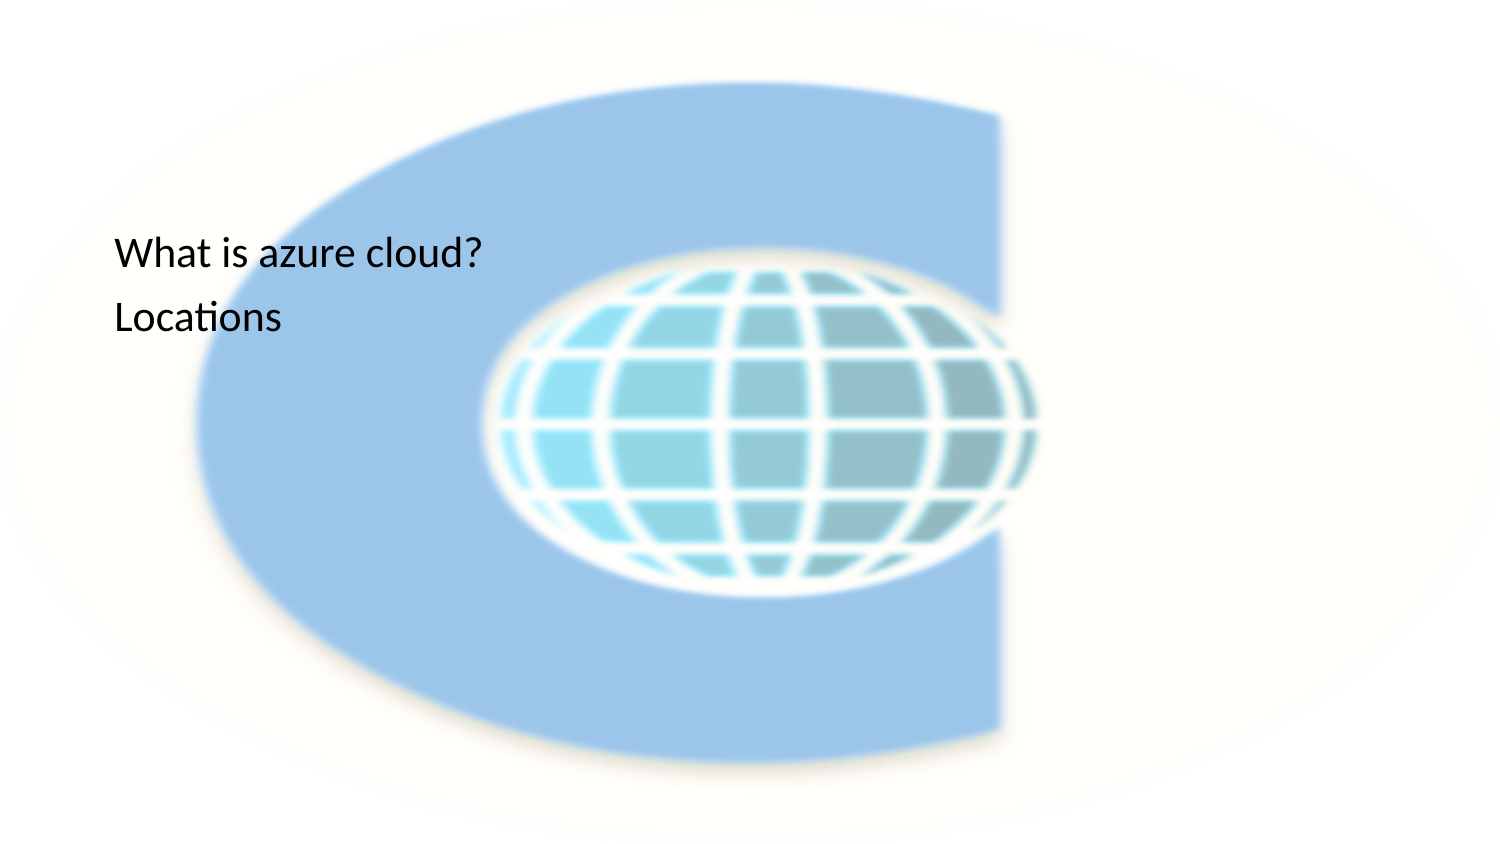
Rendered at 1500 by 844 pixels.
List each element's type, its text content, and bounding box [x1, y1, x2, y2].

list What is azure cloud? Locations [103, 224, 1397, 760]
